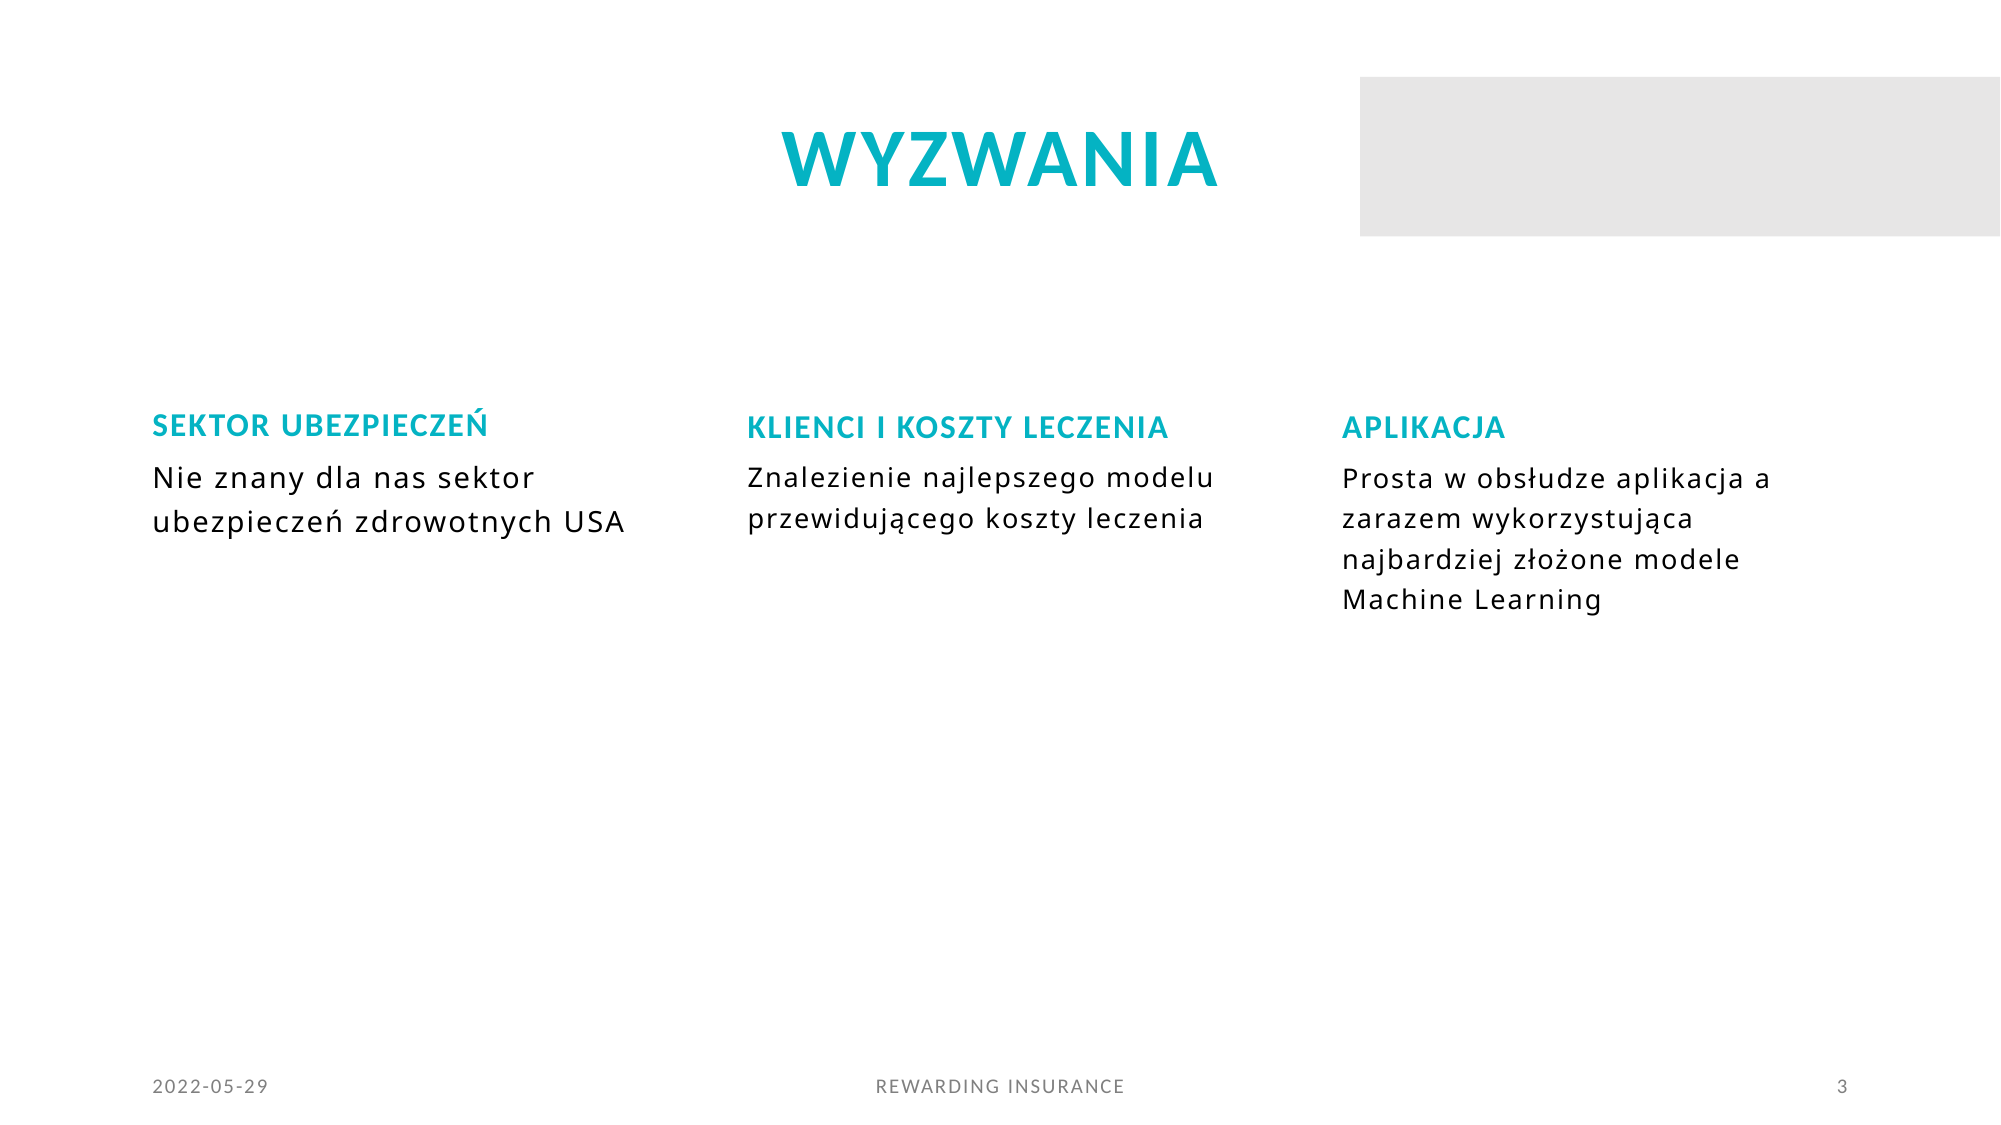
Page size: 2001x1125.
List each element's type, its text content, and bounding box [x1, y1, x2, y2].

list Nie znany dla nas sektor ubezpieczeń zdrowotnych USA [137, 443, 676, 685]
list Prosta w obsłudze aplikacja a zarazem wykorzystująca najbardziej złożone modele Machine Learning [1327, 445, 1866, 972]
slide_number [137, 1068, 588, 1103]
slide_number 3 [1412, 1068, 1863, 1103]
title WYZWANIA [474, 108, 1526, 218]
list Znalezienie najlepszego modelu przewidującego koszty leczenia [732, 445, 1271, 687]
footer Rewarding insurance [662, 1068, 1338, 1103]
list Aplikacja [1327, 383, 1866, 445]
list Sektor ubezpieczeń [137, 380, 676, 443]
list Klienci i koszty leczenia [732, 383, 1271, 445]
